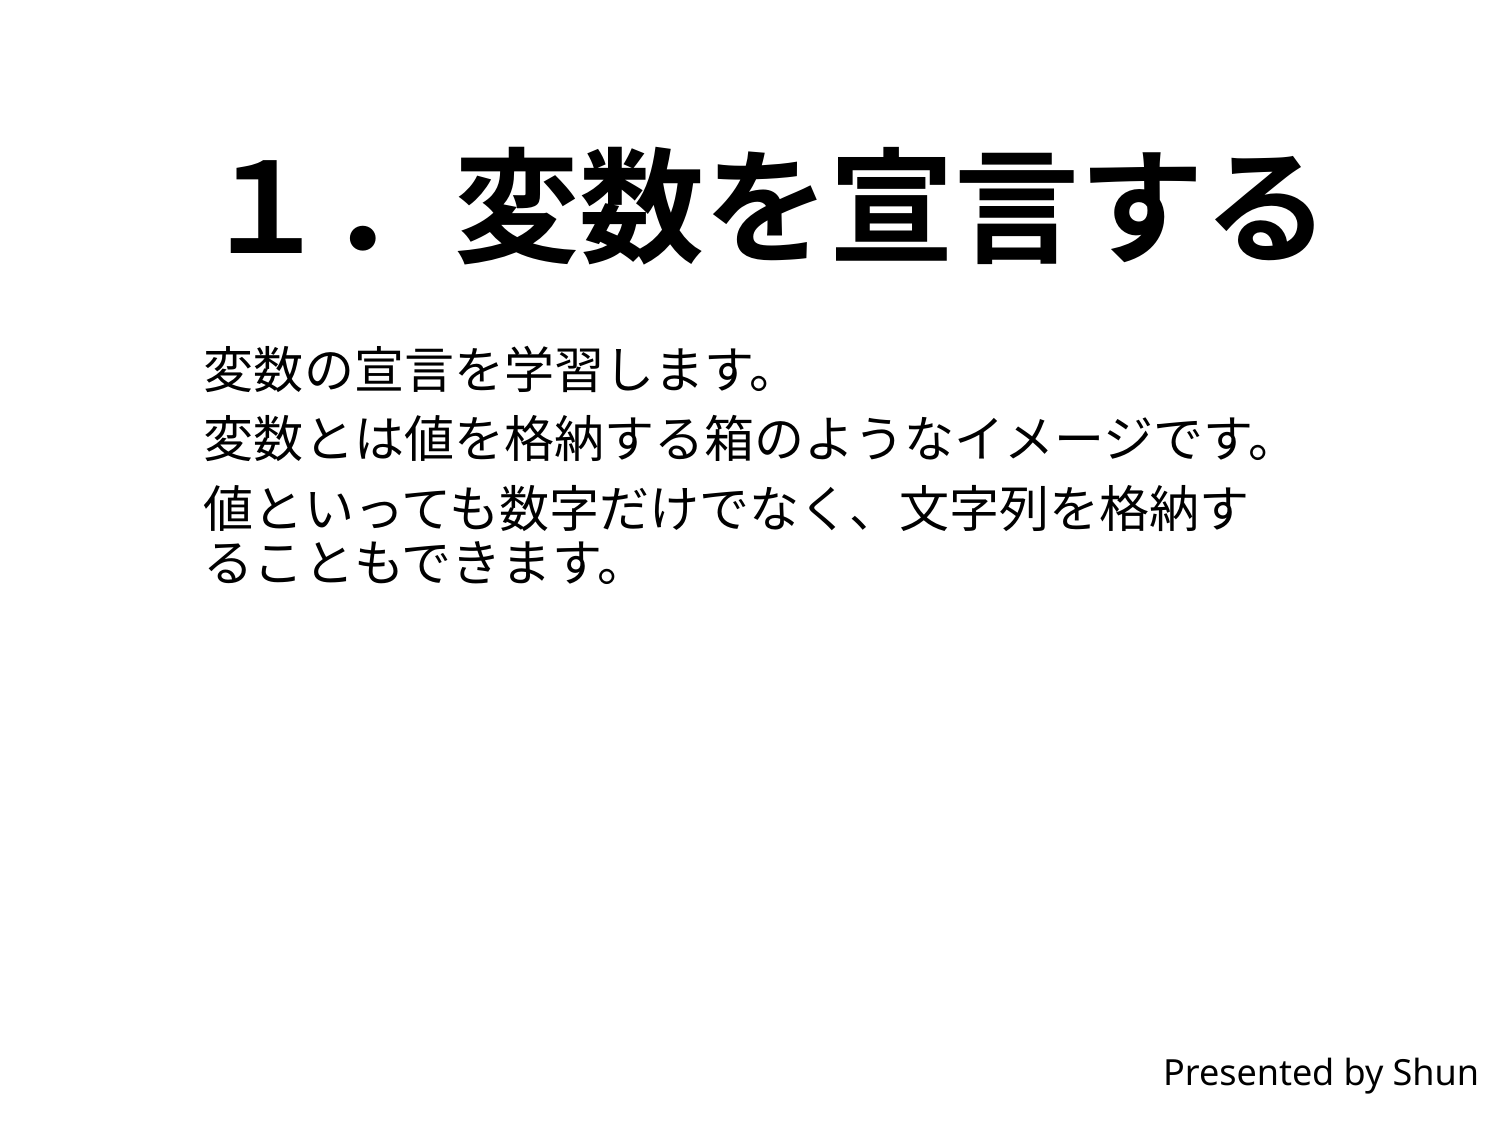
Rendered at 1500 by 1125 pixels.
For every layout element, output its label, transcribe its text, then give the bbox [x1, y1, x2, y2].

title １．変数を宣言する [188, 118, 1348, 289]
text_box Presented by Shun [1142, 1047, 1500, 1125]
subtitle 変数の宣言を学習します。 変数とは値を格納する箱のようなイメージです。 値といっても数字だけでなく、文字列を格納することもできます。 [188, 337, 1314, 952]
